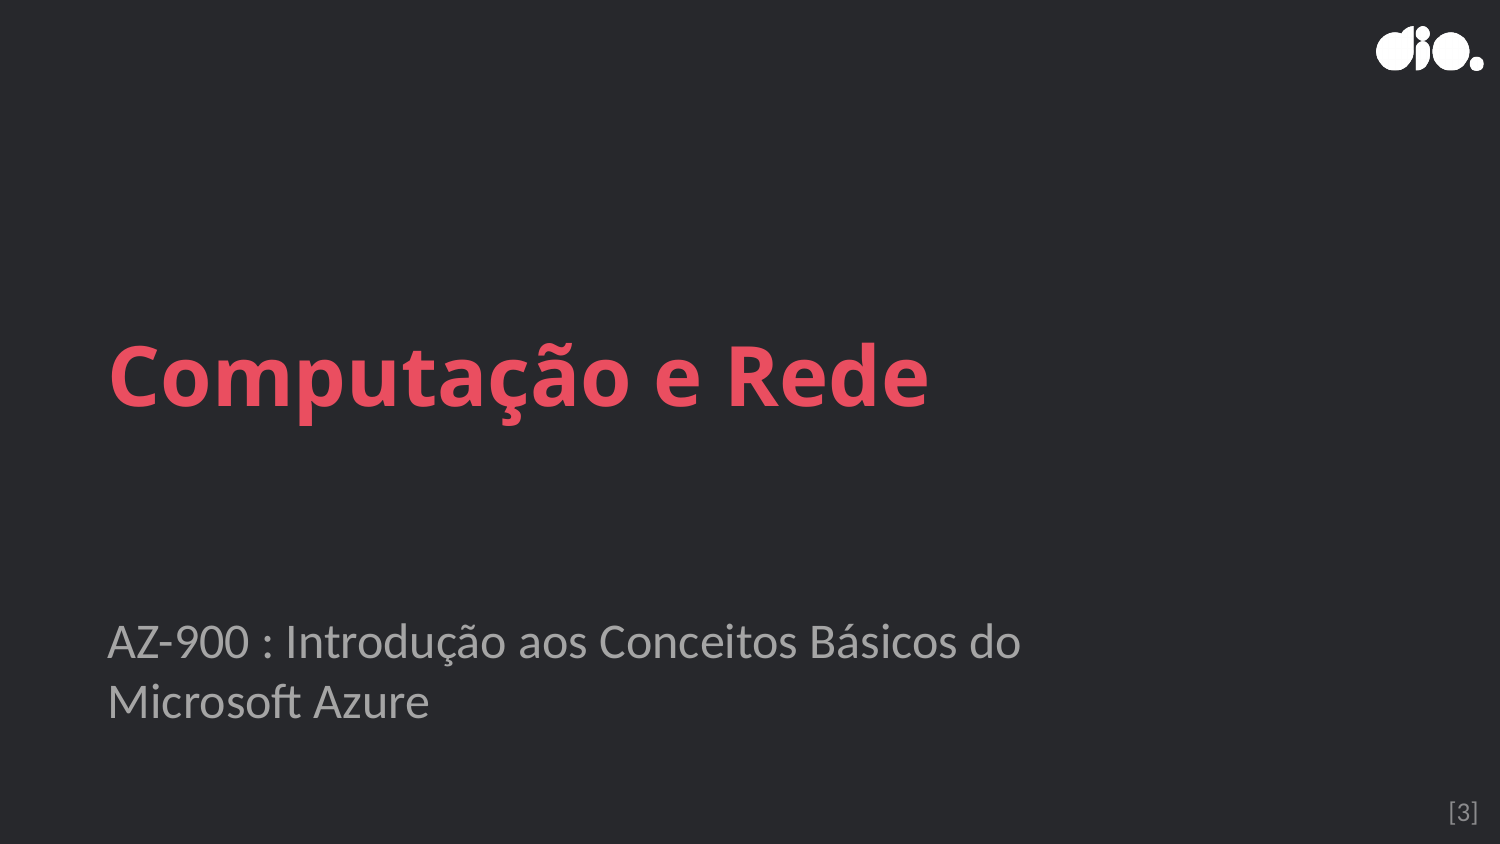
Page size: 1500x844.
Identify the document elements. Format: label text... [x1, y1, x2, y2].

slide_number [3] [1403, 779, 1494, 844]
picture [1376, 26, 1484, 71]
text_box AZ-900 : Introdução aos Conceitos Básicos do Microsoft Azure [92, 635, 1109, 701]
text_box Computação e Rede [92, 292, 1309, 558]
